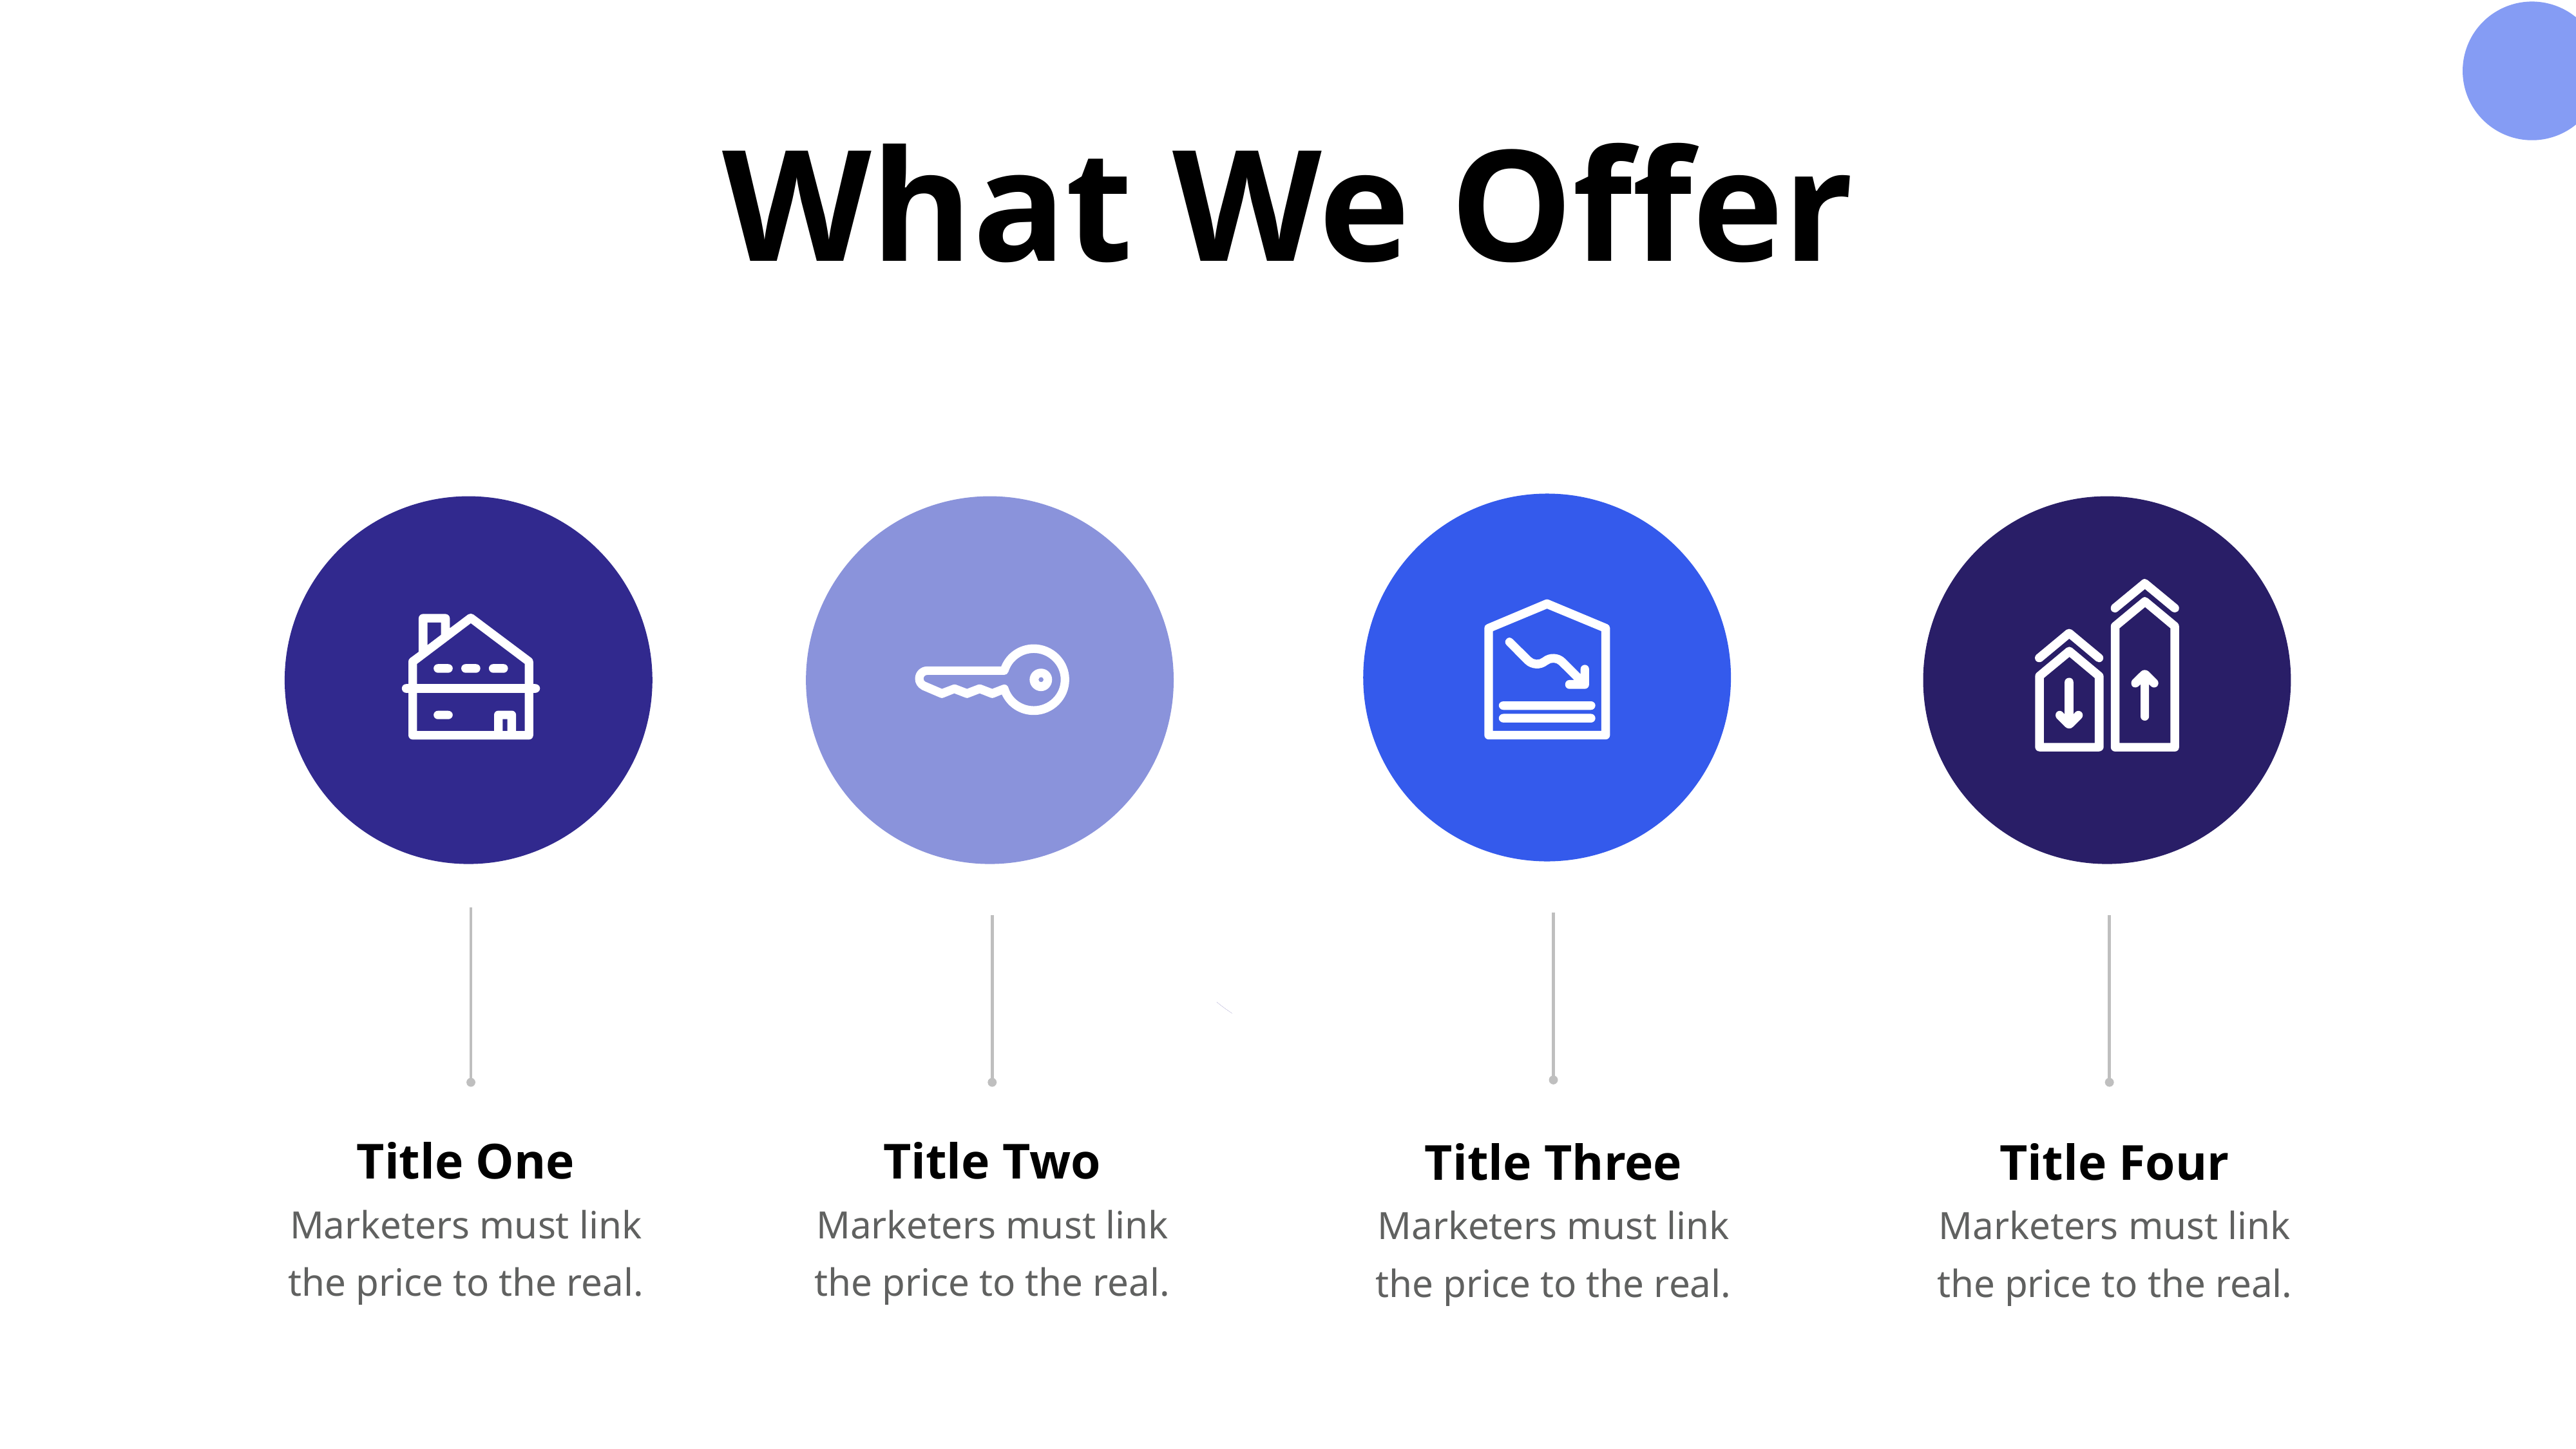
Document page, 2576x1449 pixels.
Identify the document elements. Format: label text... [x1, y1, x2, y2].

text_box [2035, 578, 2179, 752]
text_box [1922, 496, 2291, 865]
text_box Marketers must link the price to the real. [262, 1183, 670, 1309]
text_box Title Three [1415, 1126, 1692, 1184]
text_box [401, 613, 540, 740]
text_box Marketers must link the price to the real. [1350, 1184, 1757, 1310]
text_box Title One [347, 1126, 585, 1183]
text_box [1362, 493, 1732, 862]
text_box [284, 496, 653, 865]
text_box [915, 644, 1069, 715]
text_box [1484, 599, 1610, 740]
text_box Title Four [1990, 1126, 2240, 1184]
text_box [805, 496, 1174, 865]
text_box Title Two [873, 1126, 1111, 1183]
text_box Marketers must link the price to the real. [788, 1183, 1196, 1309]
text_box What We Offer [623, 102, 1953, 297]
text_box Marketers must link the price to the real. [1911, 1184, 2318, 1310]
